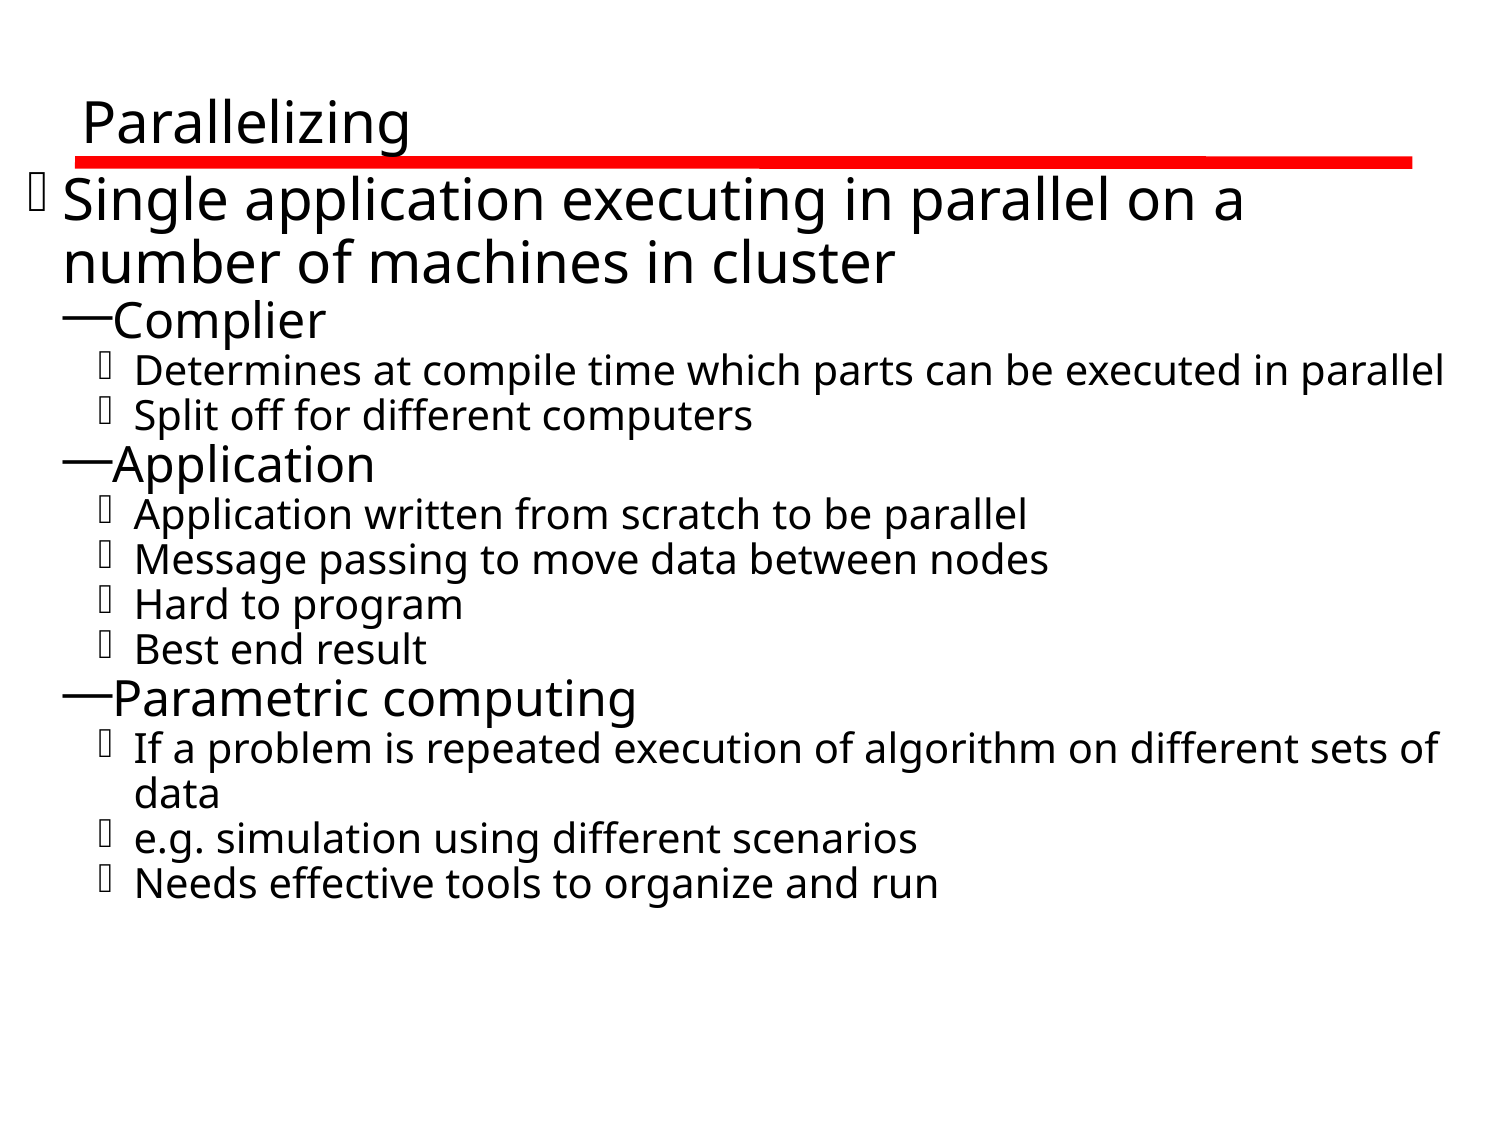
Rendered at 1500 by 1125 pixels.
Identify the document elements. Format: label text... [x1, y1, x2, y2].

text_box Parallelizing [66, 24, 1413, 162]
text_box Single application executing in parallel on a number of machines in cluster Complier Determines at compile time which parts can be executed in parallel Split off for different computers Application Application written from scratch to be parallel Message passing to move data between nodes Hard to program Best end result Parametric computing If a problem is repeated execution of algorithm on different sets of data e.g. simulation using different scenarios Needs effective tools to organize and run [12, 162, 1463, 1088]
